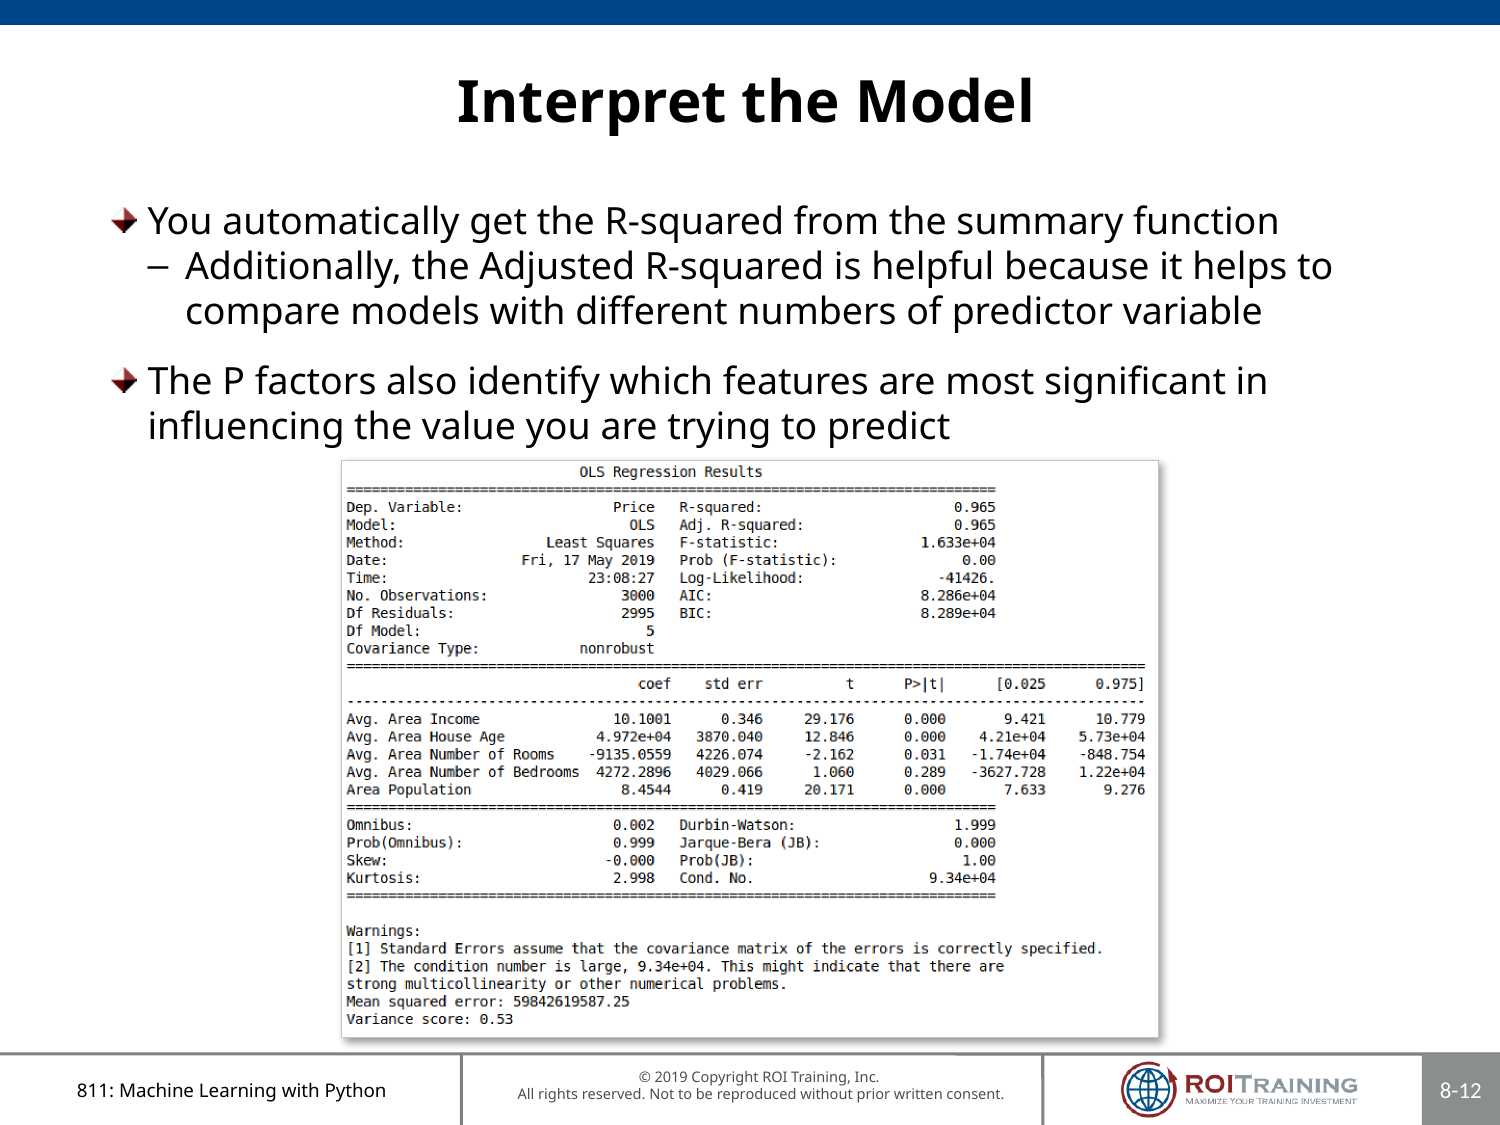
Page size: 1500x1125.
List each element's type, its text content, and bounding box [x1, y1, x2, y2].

list You automatically get the R-squared from the summary function Additionally, the Adjusted R-squared is helpful because it helps to compare models with different numbers of predictor variable The P factors also identify which features are most significant in influencing the value you are trying to predict [95, 189, 1413, 1022]
title Interpret the Model [172, 47, 1322, 151]
picture [110, 366, 137, 393]
picture [341, 460, 1159, 1039]
picture [1113, 1060, 1362, 1118]
picture [110, 206, 137, 233]
